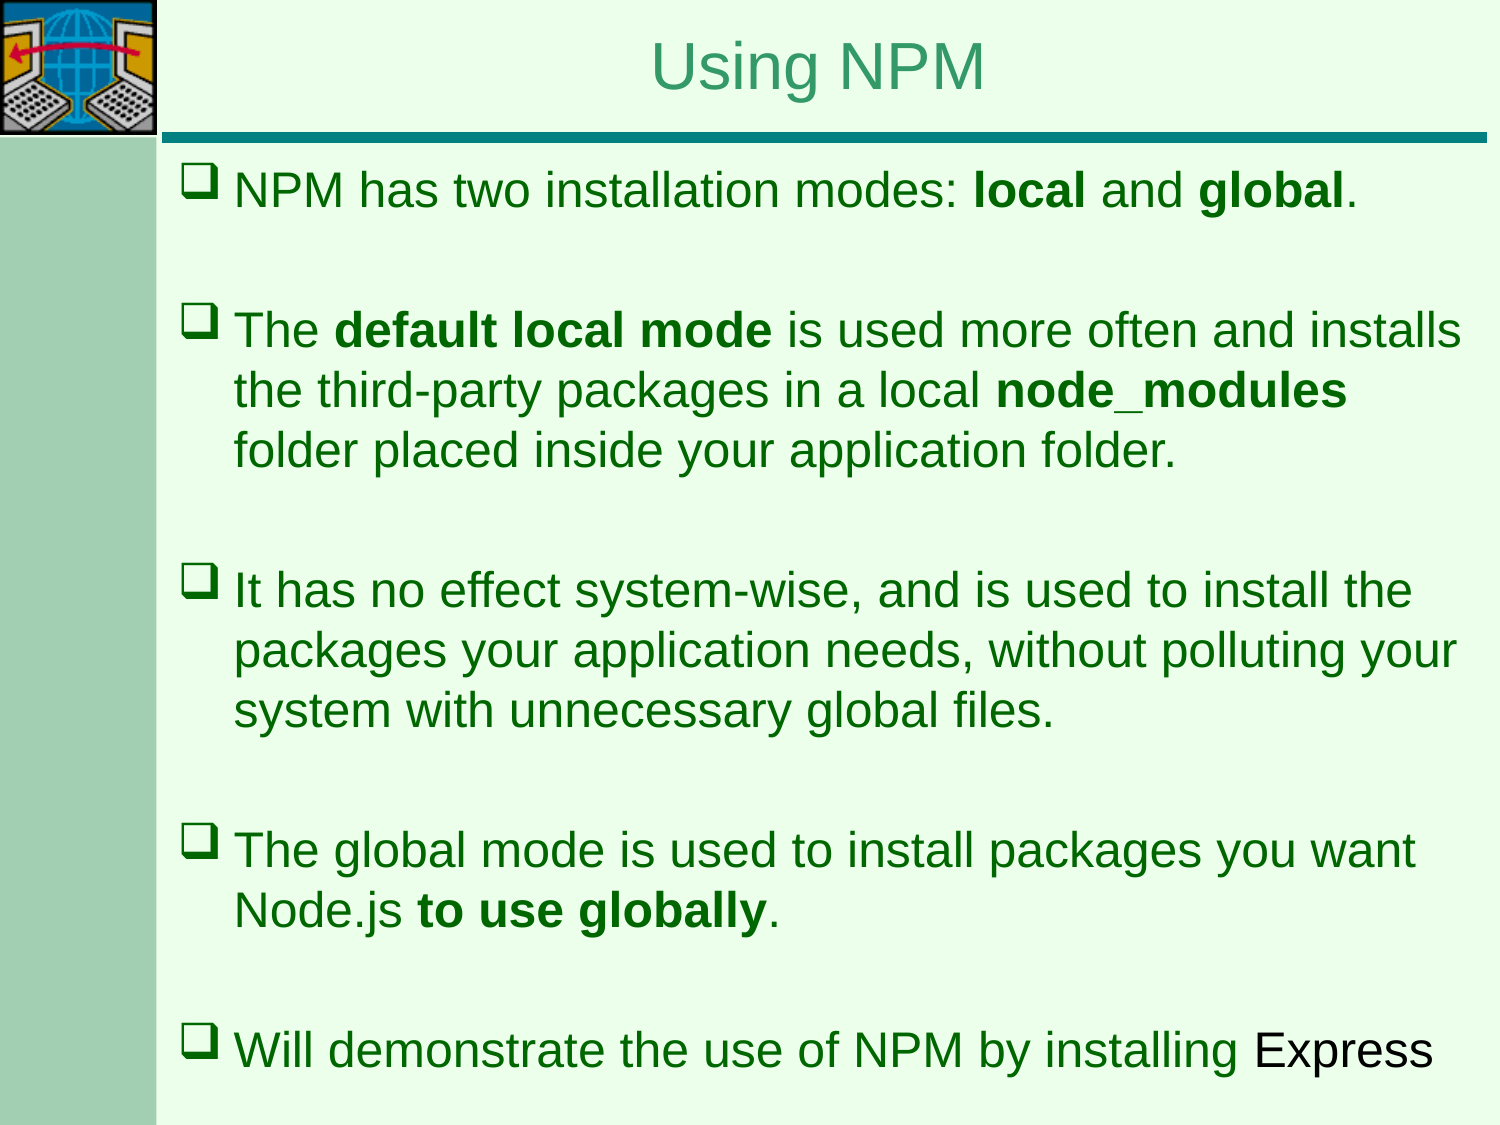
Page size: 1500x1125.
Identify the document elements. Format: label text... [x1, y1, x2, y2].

picture [0, 0, 157, 135]
title Using NPM [150, 0, 1488, 125]
list NPM has two installation modes: local and global. The default local mode is used more often and installs the third-party packages in a local node_modules folder placed inside your application folder. It has no effect system-wise, and is used to install the packages your application needs, without polluting your system with unnecessary global files. The global mode is used to install packages you want Node.js to use globally. Will demonstrate the use of NPM by installing Express [162, 149, 1488, 1050]
